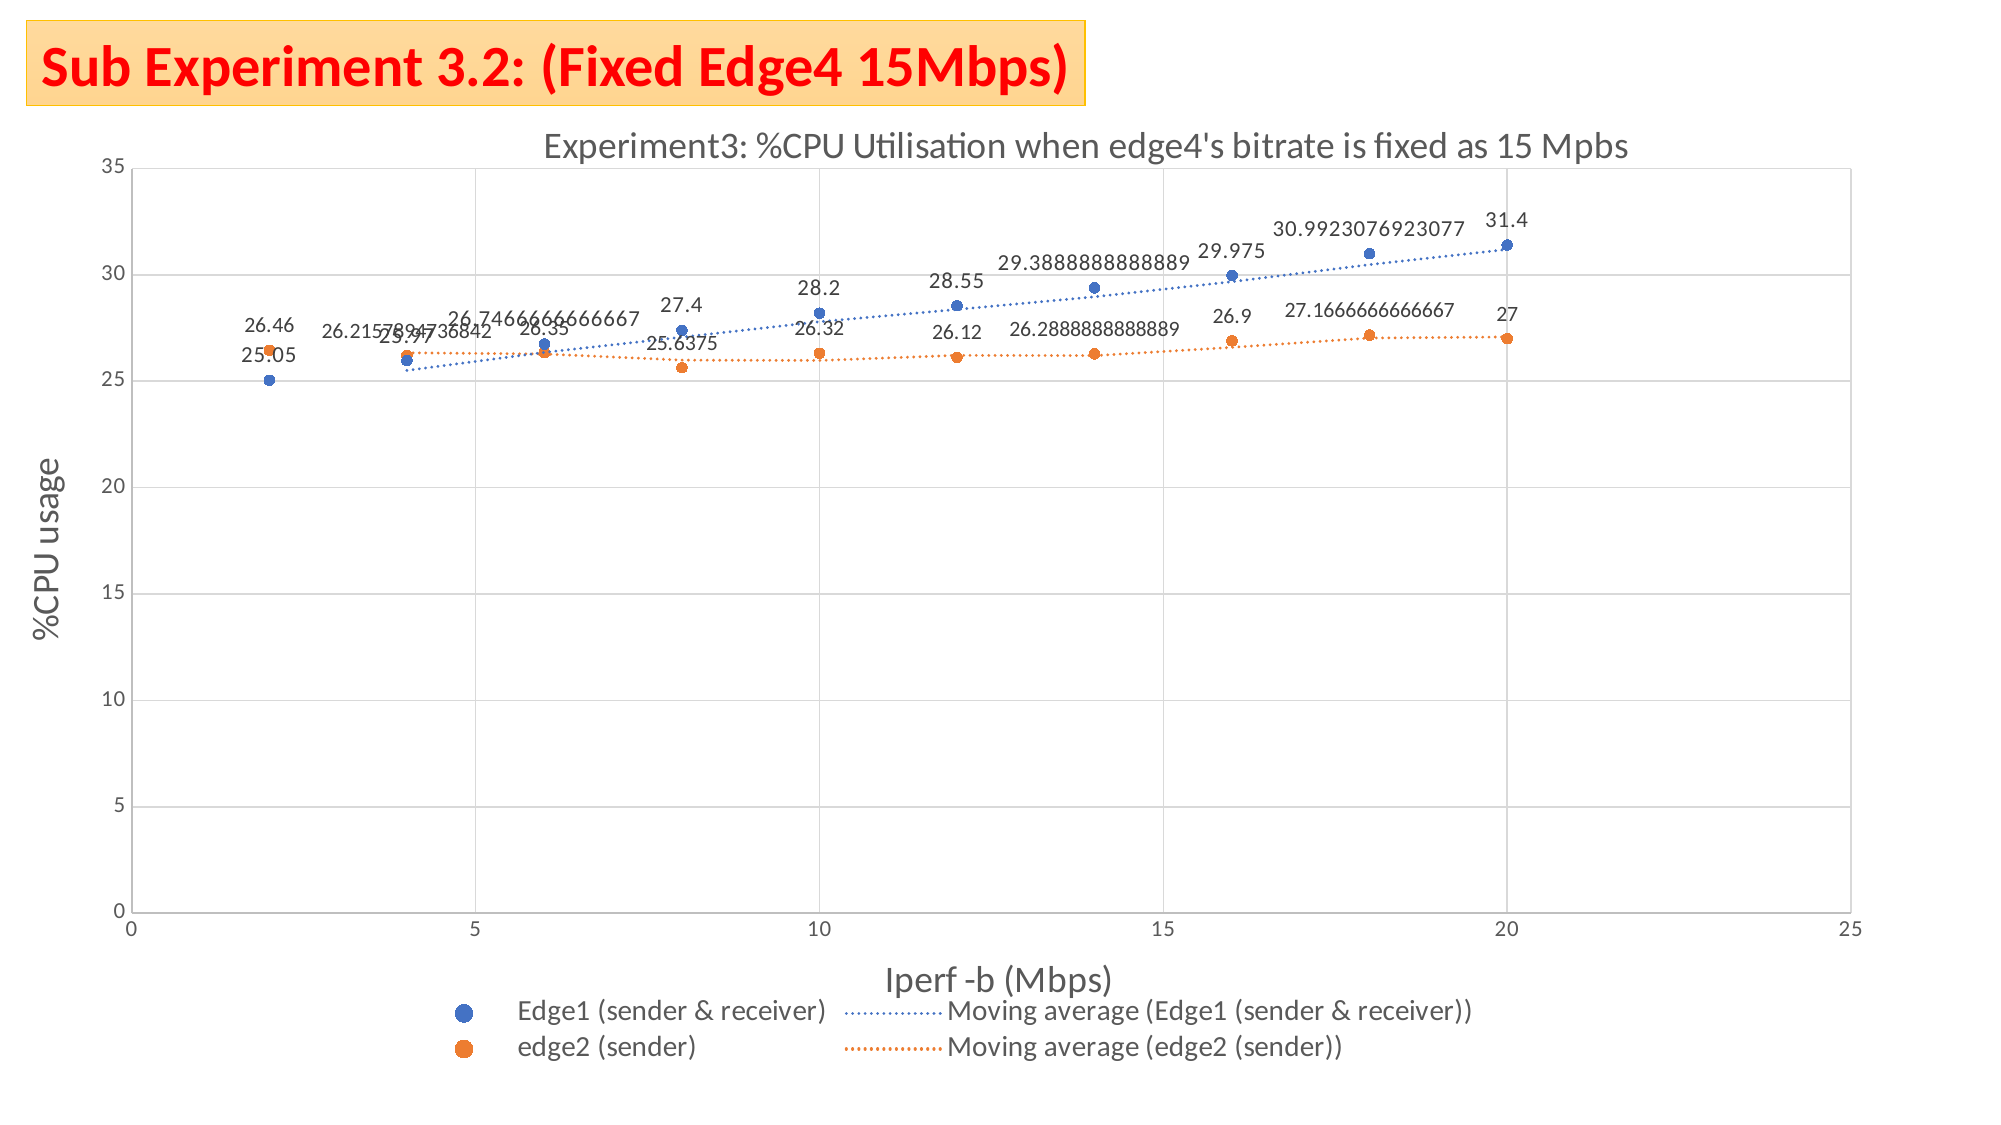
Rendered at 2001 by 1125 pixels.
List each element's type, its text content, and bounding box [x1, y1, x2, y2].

text_box Sub Experiment 3.2: (Fixed Edge4 15Mbps) [26, 20, 1086, 89]
chart [18, 89, 1872, 1070]
